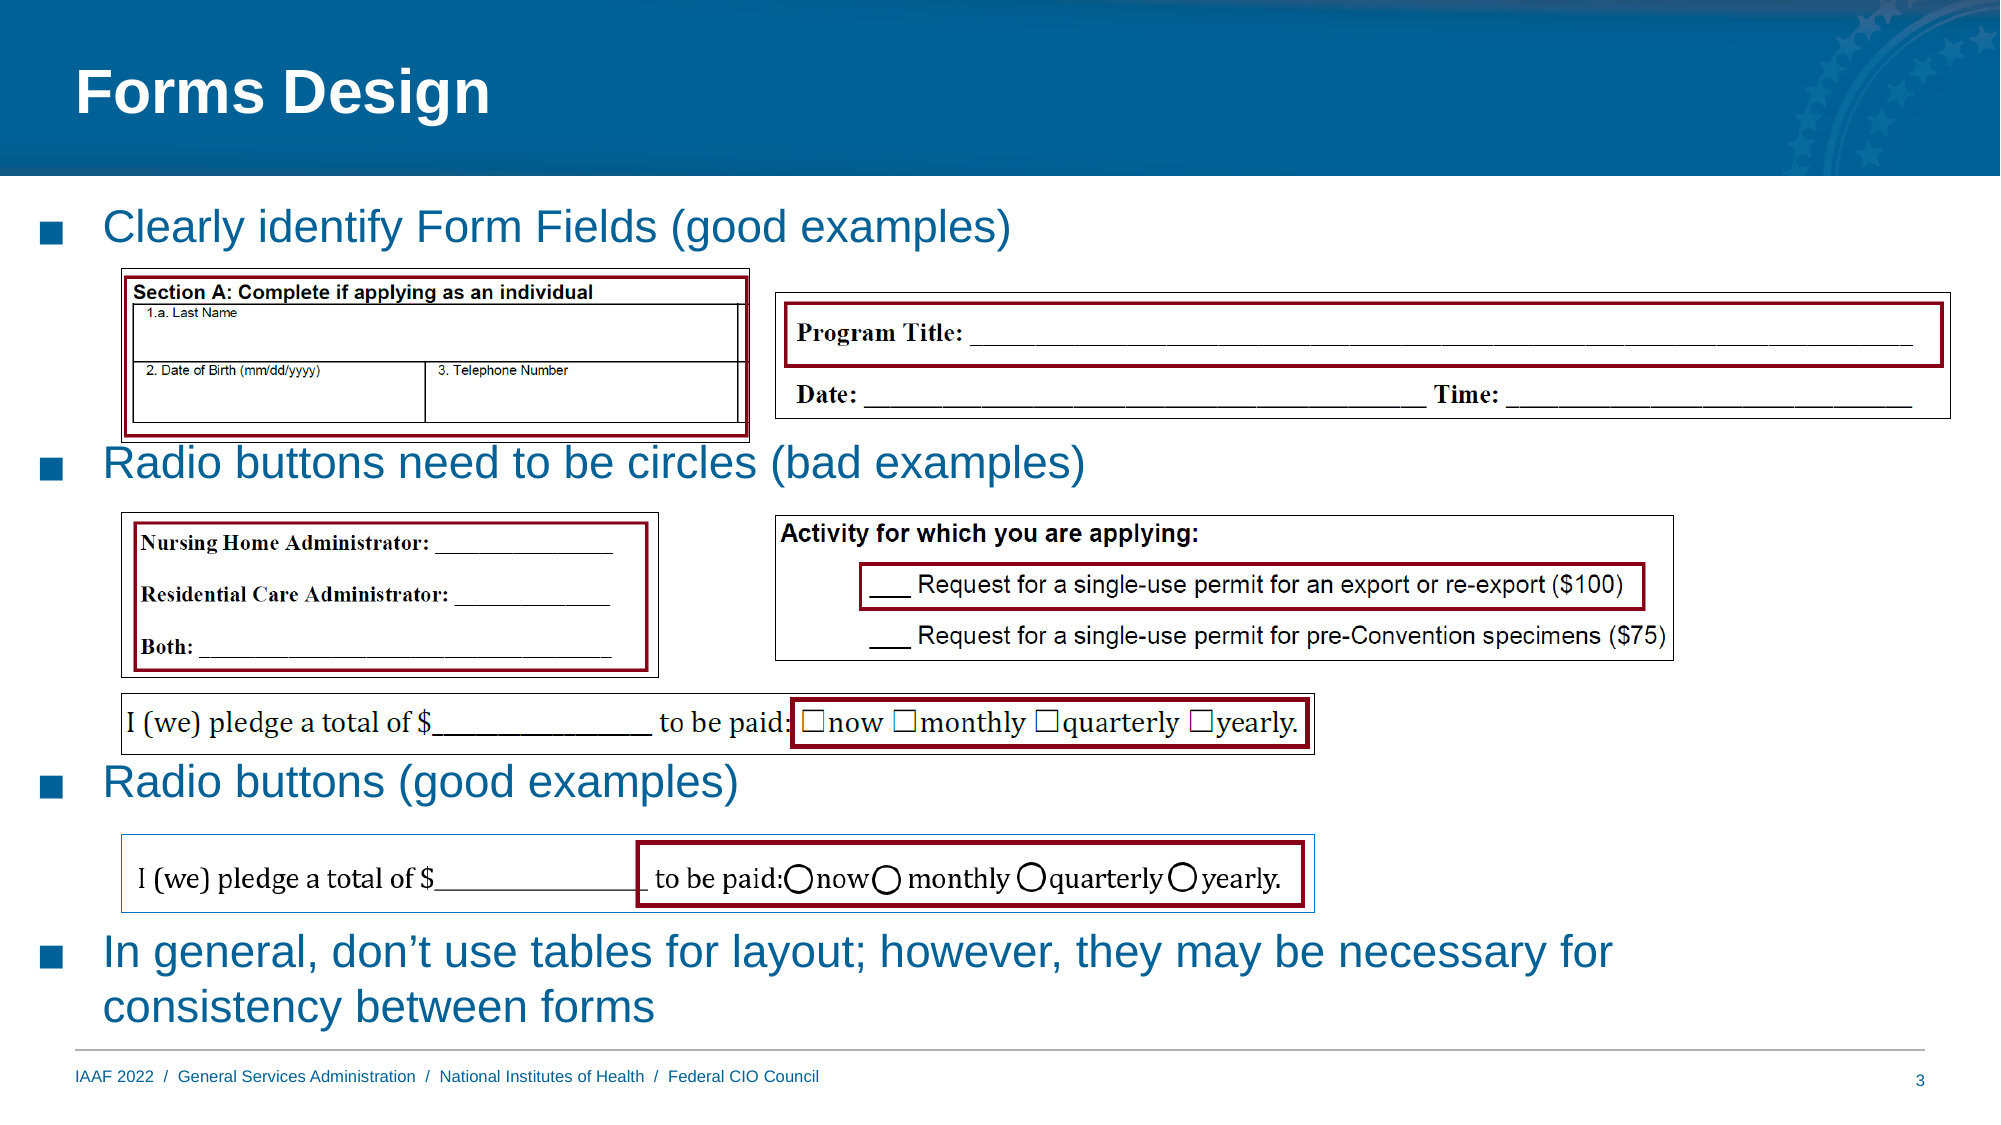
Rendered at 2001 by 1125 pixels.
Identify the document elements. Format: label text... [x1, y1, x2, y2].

picture [121, 511, 659, 678]
picture [775, 515, 1674, 661]
text_box In general, don’t use tables for layout; however, they may be necessary for consistency between forms [12, 913, 1863, 1073]
title Forms Design [75, 52, 1800, 128]
picture [0, 0, 2000, 176]
picture [121, 693, 1315, 755]
picture [121, 833, 1315, 913]
picture [775, 292, 1951, 419]
text_box Radio buttons need to be circles (bad examples) [12, 425, 1863, 522]
picture [121, 268, 750, 444]
slide_number 3 [1880, 1065, 1925, 1095]
list Clearly identify Form Fields (good examples) [12, 189, 1863, 269]
picture [0, 168, 666, 176]
text_box Radio buttons (good examples) [12, 743, 1863, 837]
